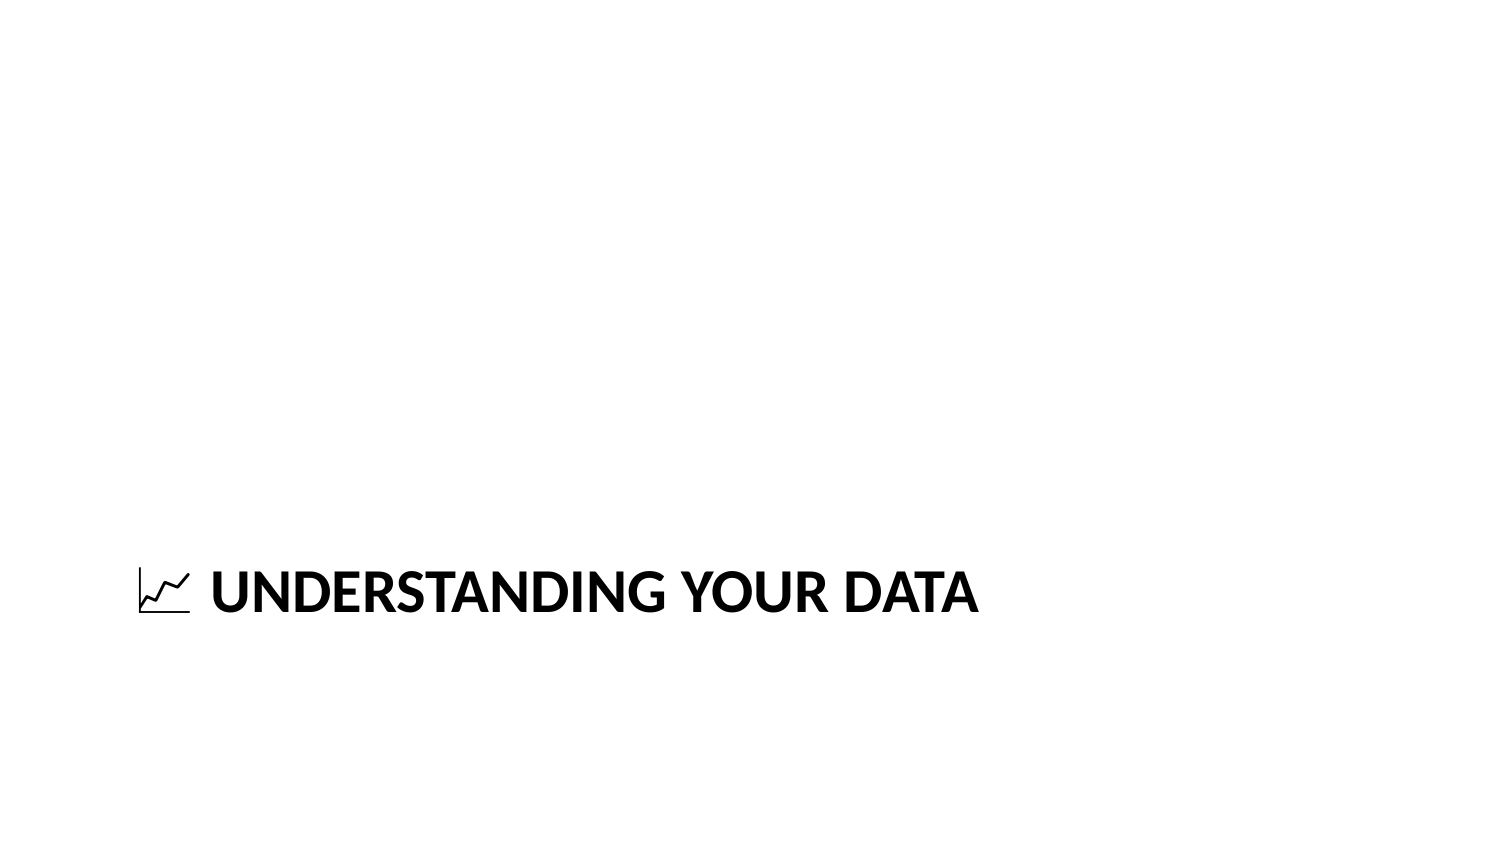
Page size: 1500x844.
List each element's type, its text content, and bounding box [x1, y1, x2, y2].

title 📈 Understanding Your Data [118, 542, 1394, 710]
